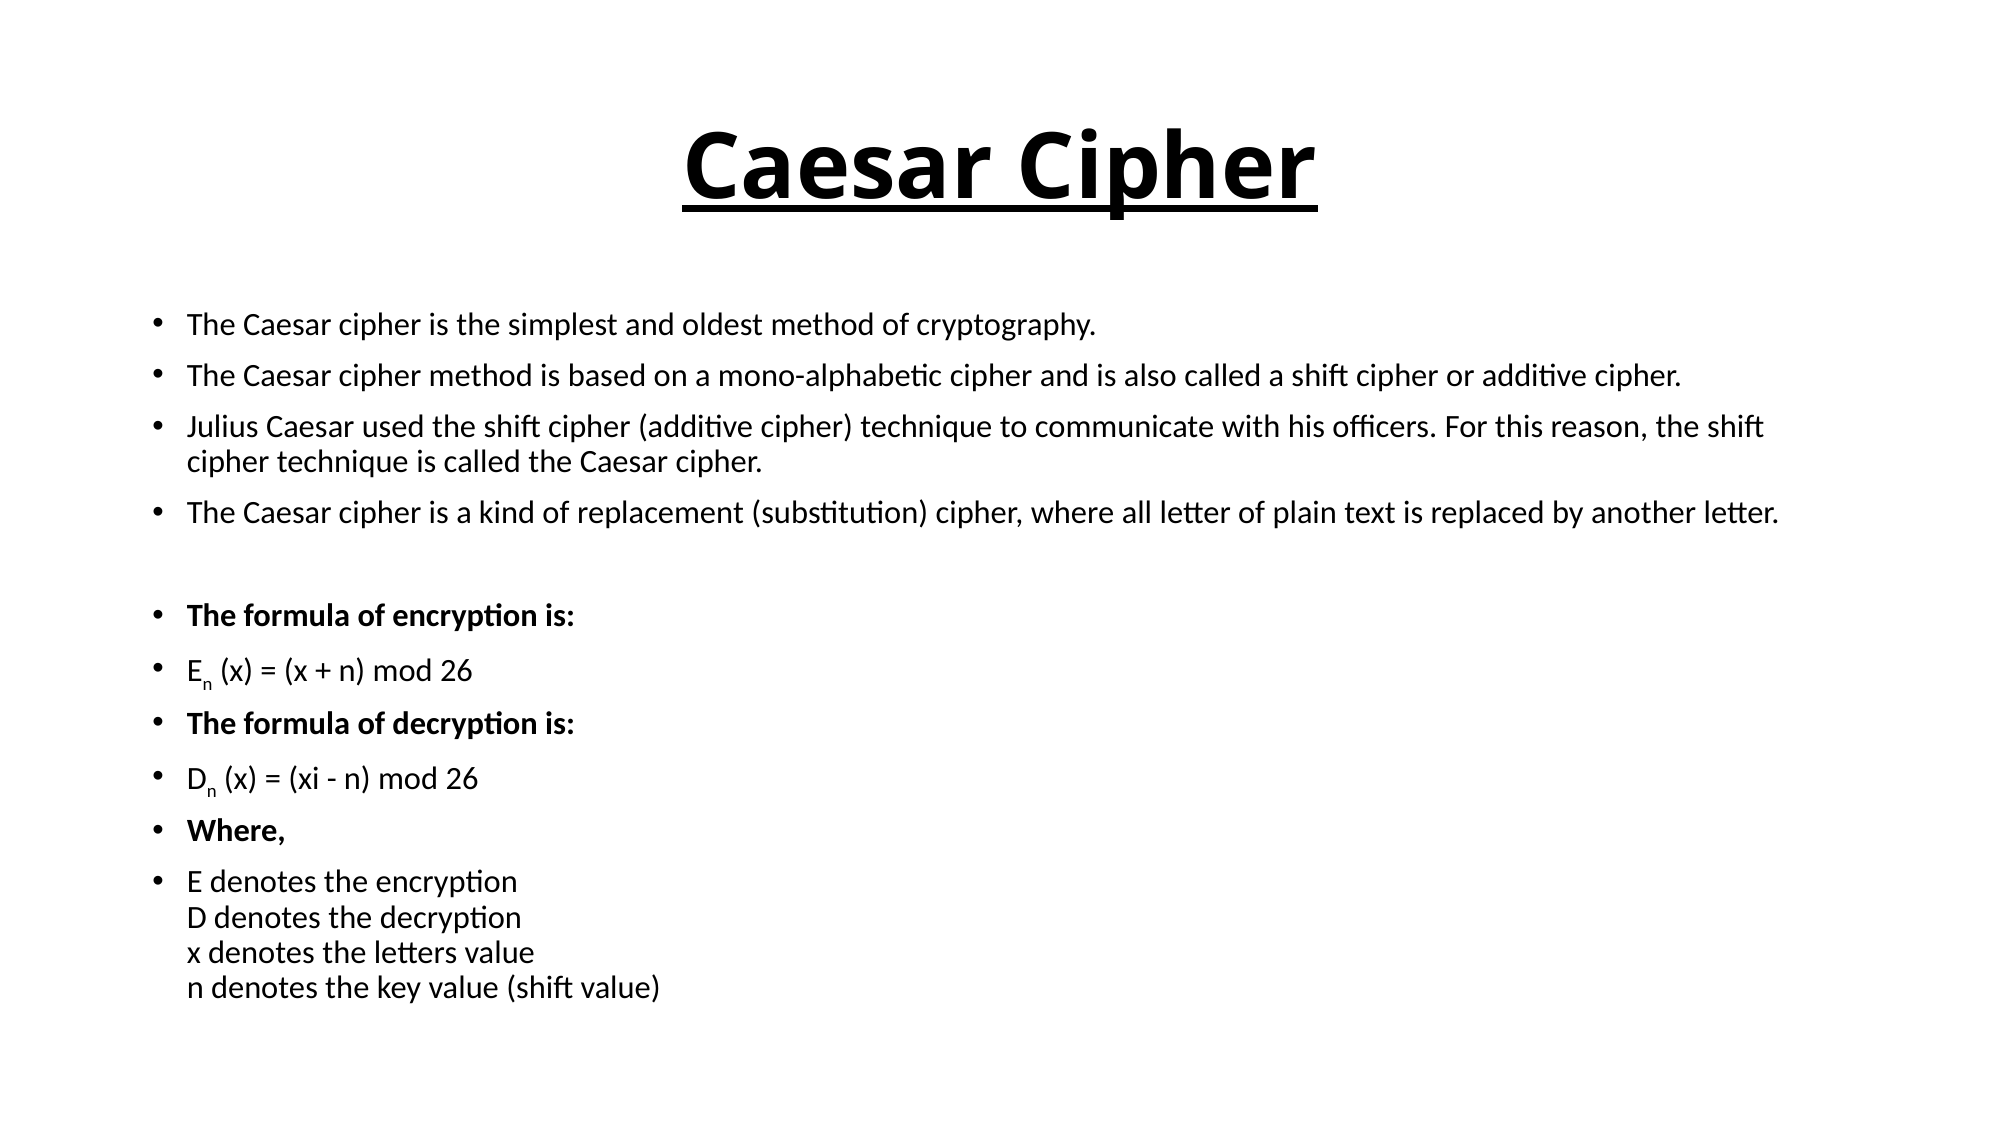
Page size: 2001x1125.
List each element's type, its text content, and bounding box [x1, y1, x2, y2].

title Caesar Cipher [137, 59, 1863, 278]
list The Caesar cipher is the simplest and oldest method of cryptography. The Caesar cipher method is based on a mono-alphabetic cipher and is also called a shift cipher or additive cipher. Julius Caesar used the shift cipher (additive cipher) technique to communicate with his officers. For this reason, the shift cipher technique is called the Caesar cipher. The Caesar cipher is a kind of replacement (substitution) cipher, where all letter of plain text is replaced by another letter. The formula of encryption is: En (x) = (x + n) mod 26 The formula of decryption is: Dn (x) = (xi - n) mod 26 Where, E denotes the encryption D denotes the decryption x denotes the letters value n denotes the key value (shift value) [137, 299, 1863, 1014]
